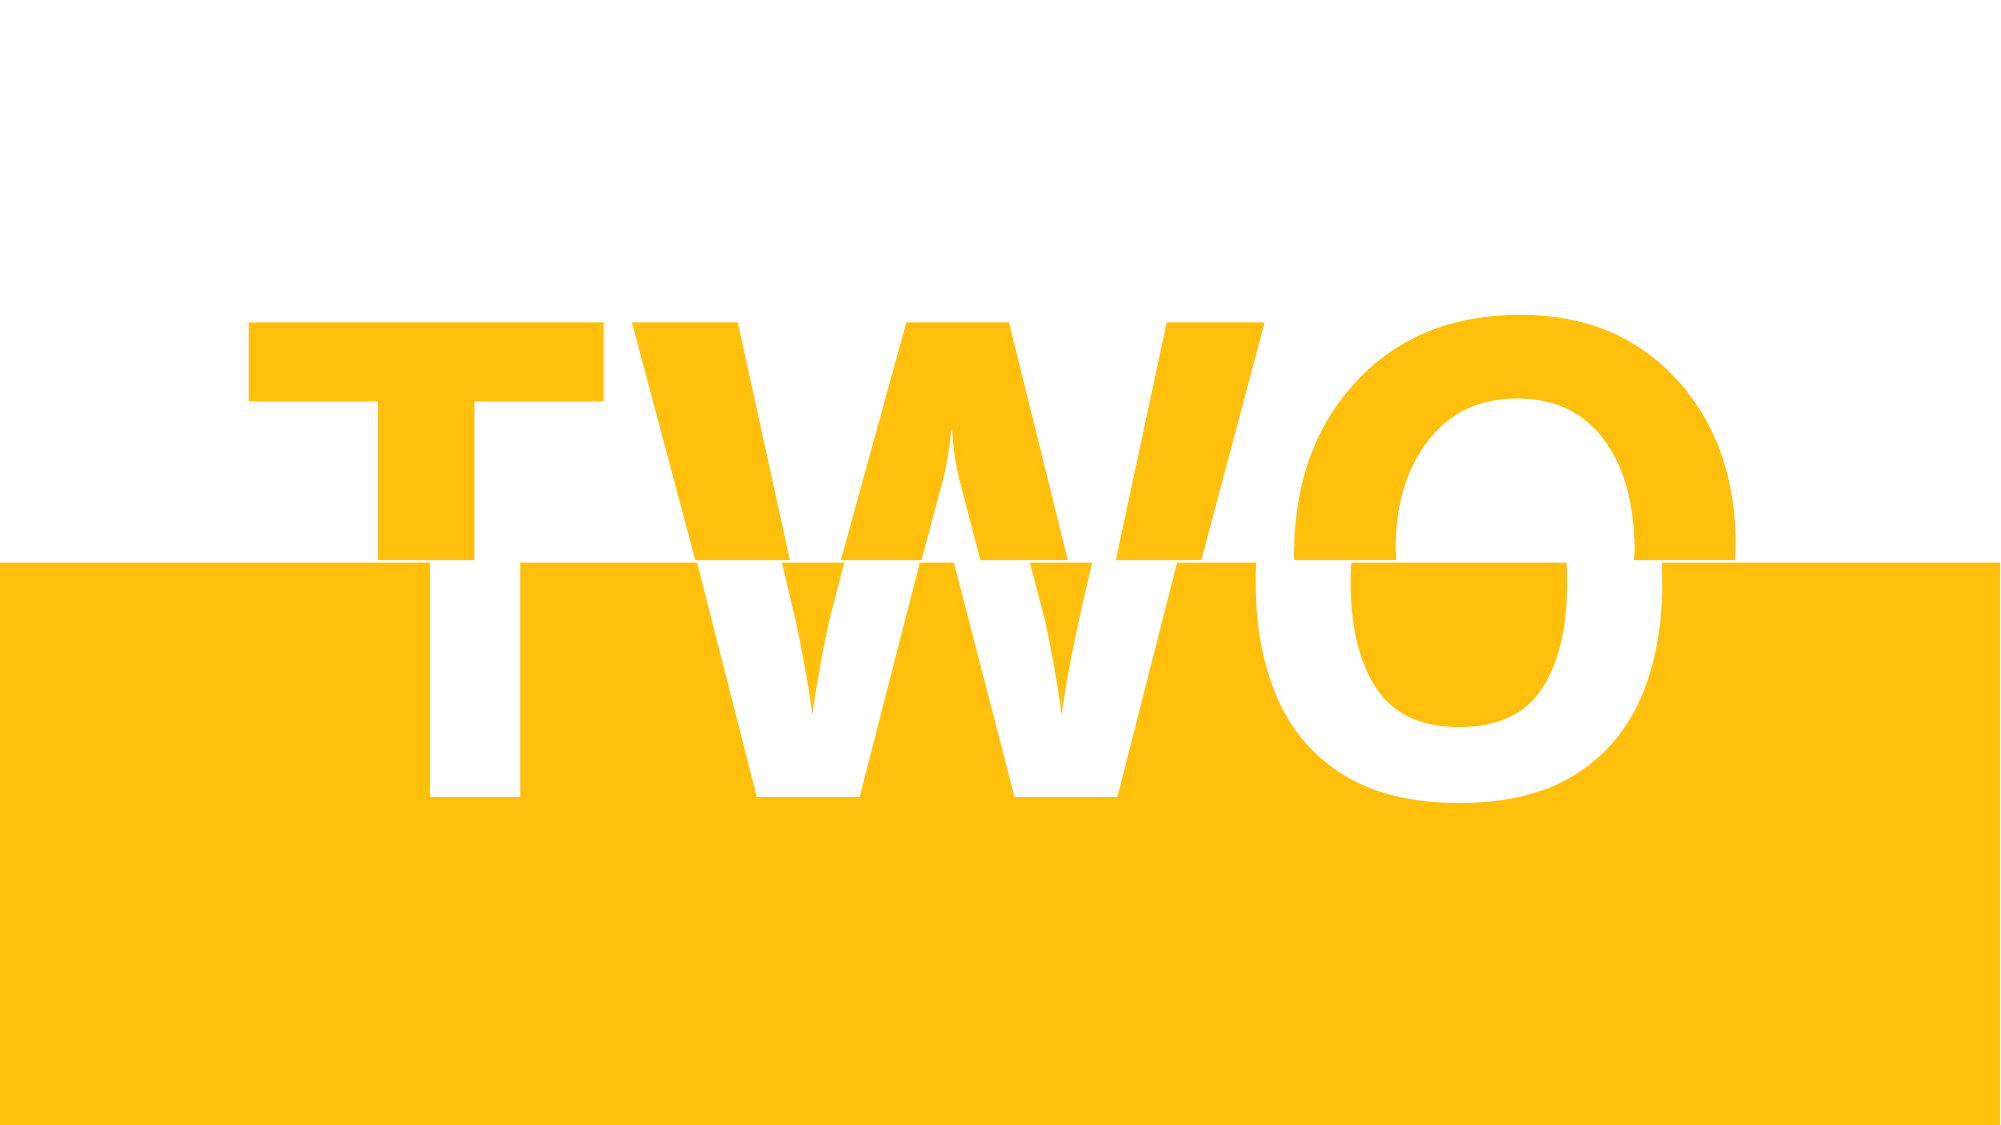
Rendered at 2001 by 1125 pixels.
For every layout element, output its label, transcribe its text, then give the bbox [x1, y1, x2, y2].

text_box [840, 322, 1068, 561]
text_box [632, 322, 790, 561]
text_box [1294, 314, 1736, 561]
text_box [1115, 322, 1265, 561]
text_box [248, 322, 604, 561]
text_box [0, 561, 2000, 1125]
text_box TWO [211, 192, 1789, 925]
